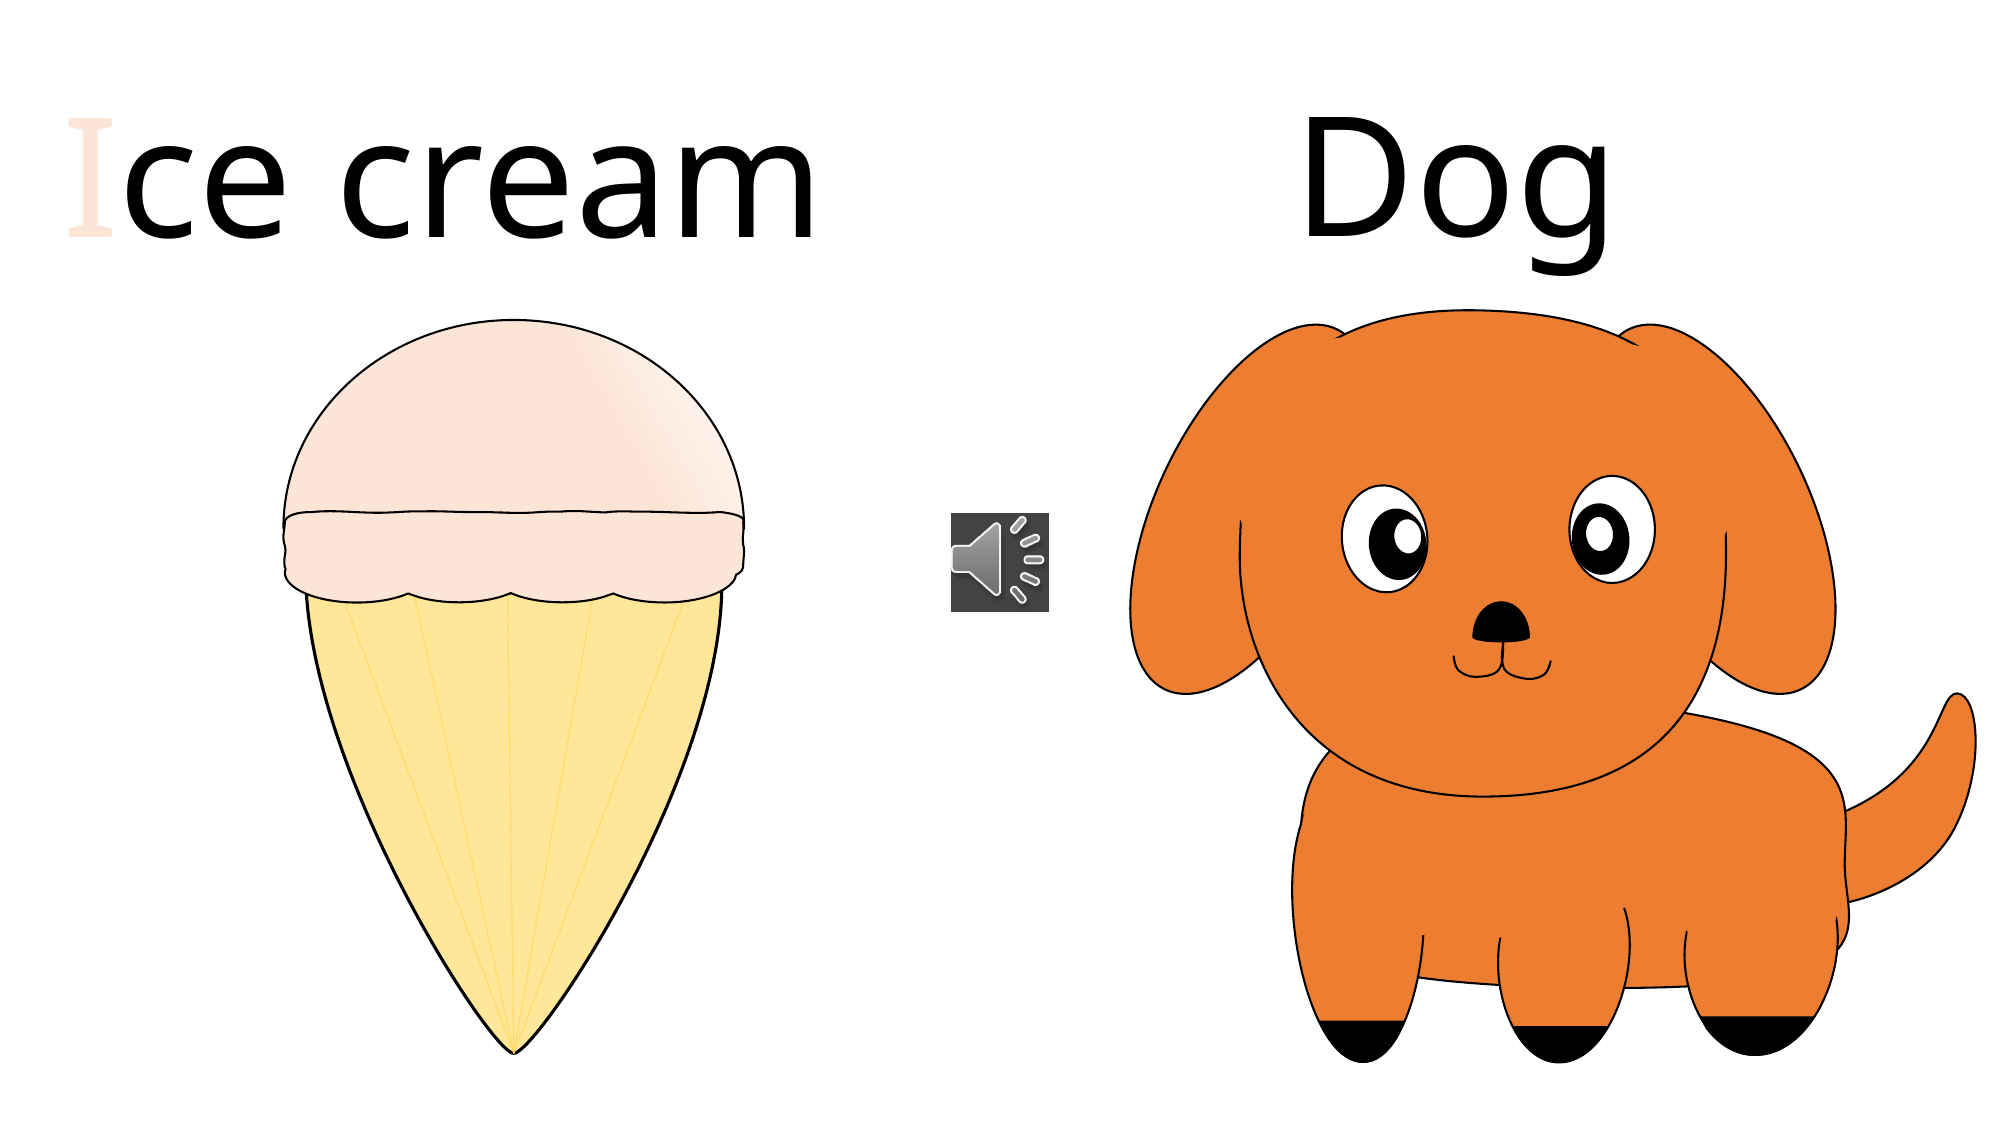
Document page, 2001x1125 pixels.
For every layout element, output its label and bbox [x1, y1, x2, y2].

picture [949, 512, 1050, 613]
text_box [47, 63, 1156, 1054]
text_box [1156, 62, 1962, 1063]
